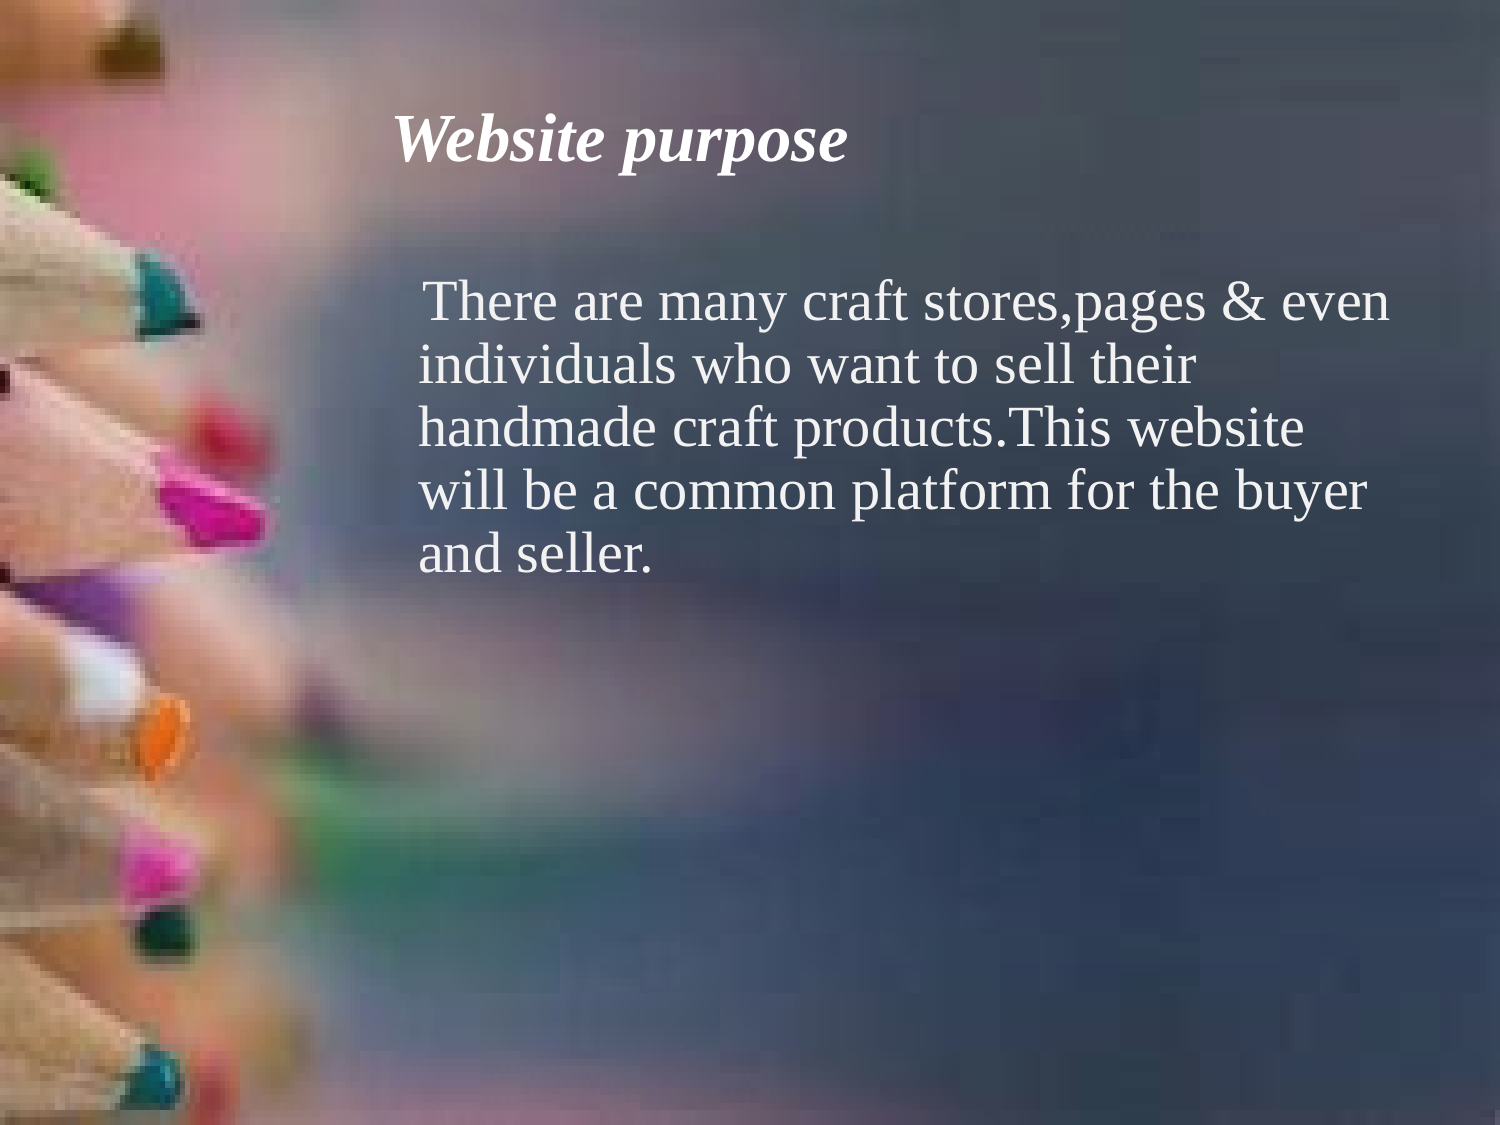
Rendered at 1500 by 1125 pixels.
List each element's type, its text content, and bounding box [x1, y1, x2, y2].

picture [0, 0, 1500, 1125]
title Website purpose [375, 45, 1425, 233]
list There are many craft stores,pages & even individuals who want to sell their handmade craft products.This website will be a common platform for the buyer and seller. [375, 262, 1425, 675]
